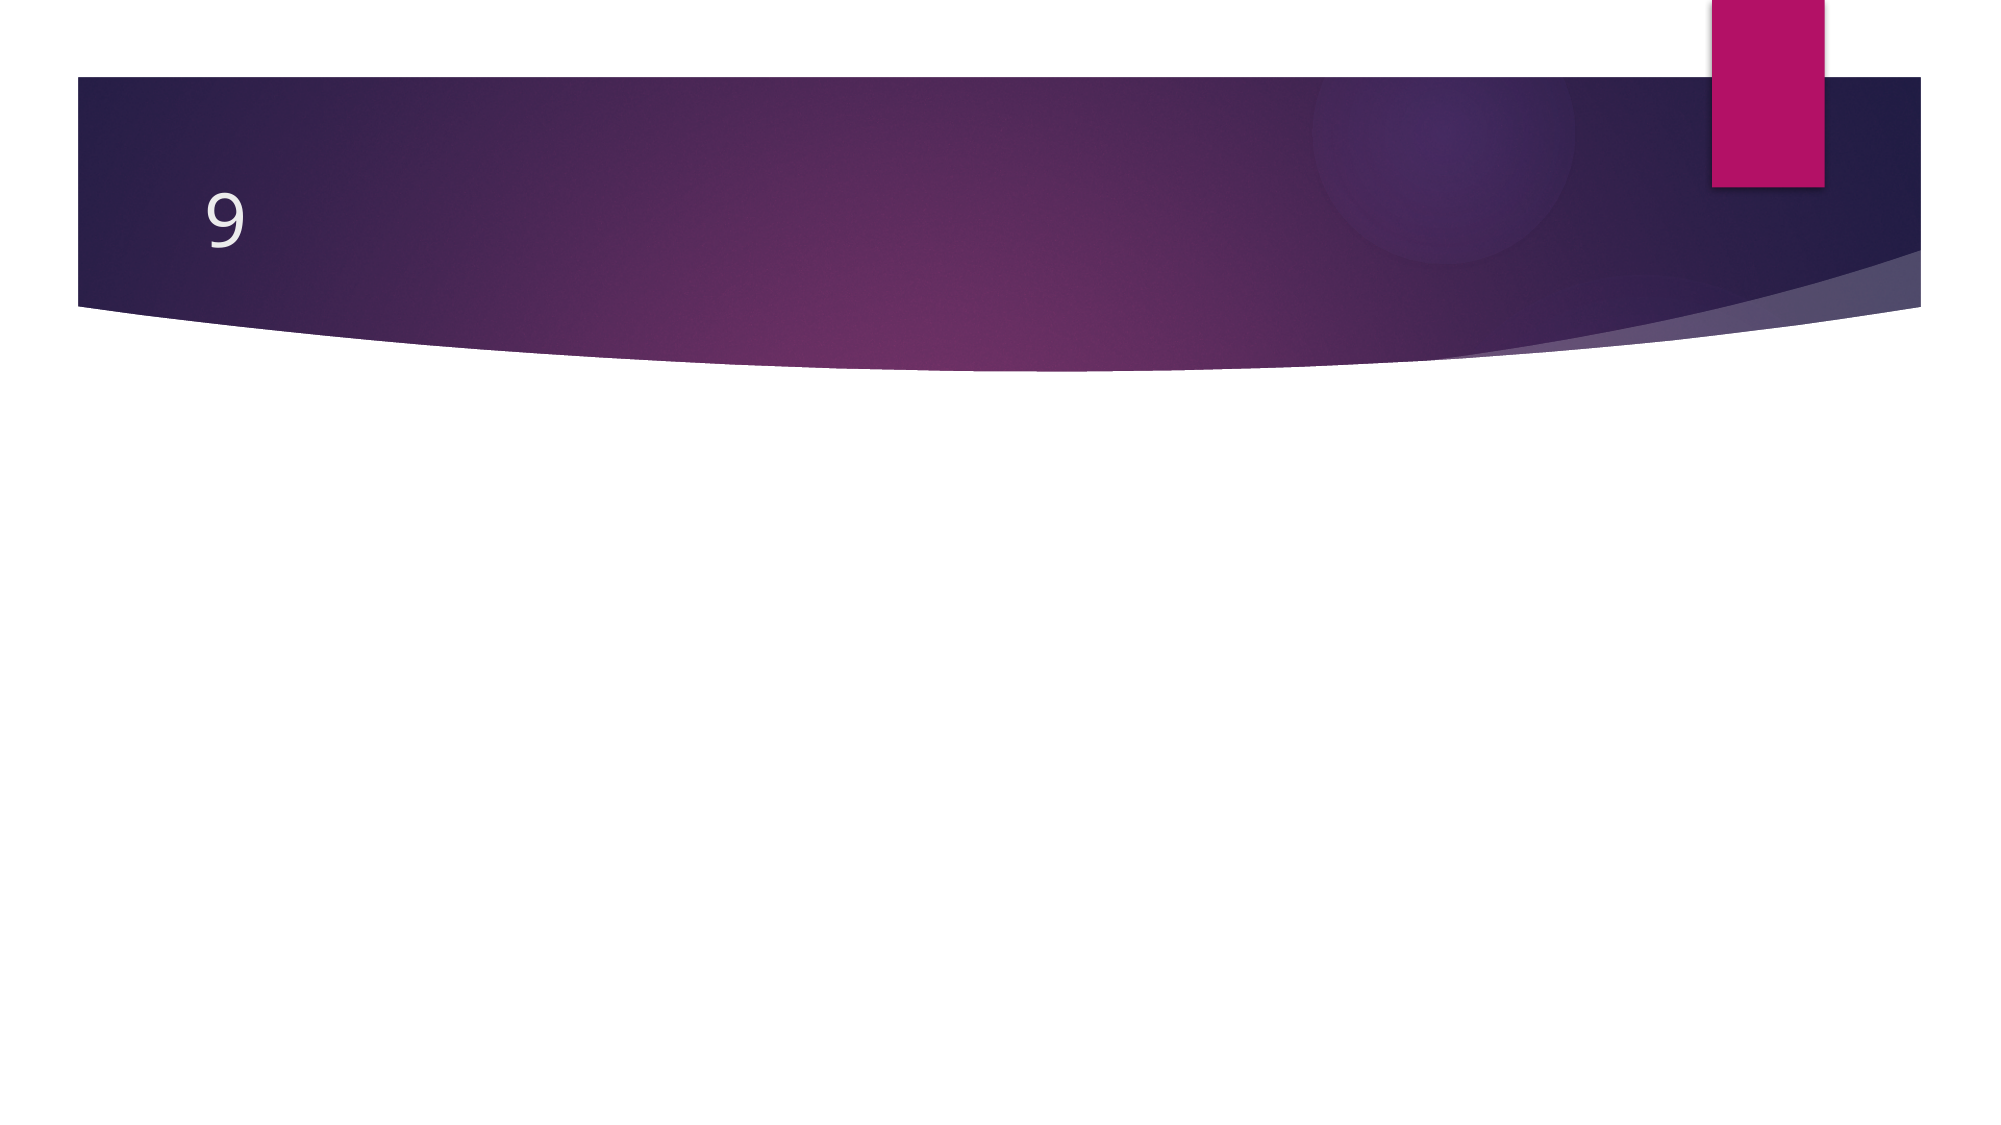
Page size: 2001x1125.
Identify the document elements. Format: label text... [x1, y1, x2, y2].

title 9 [189, 159, 1627, 276]
